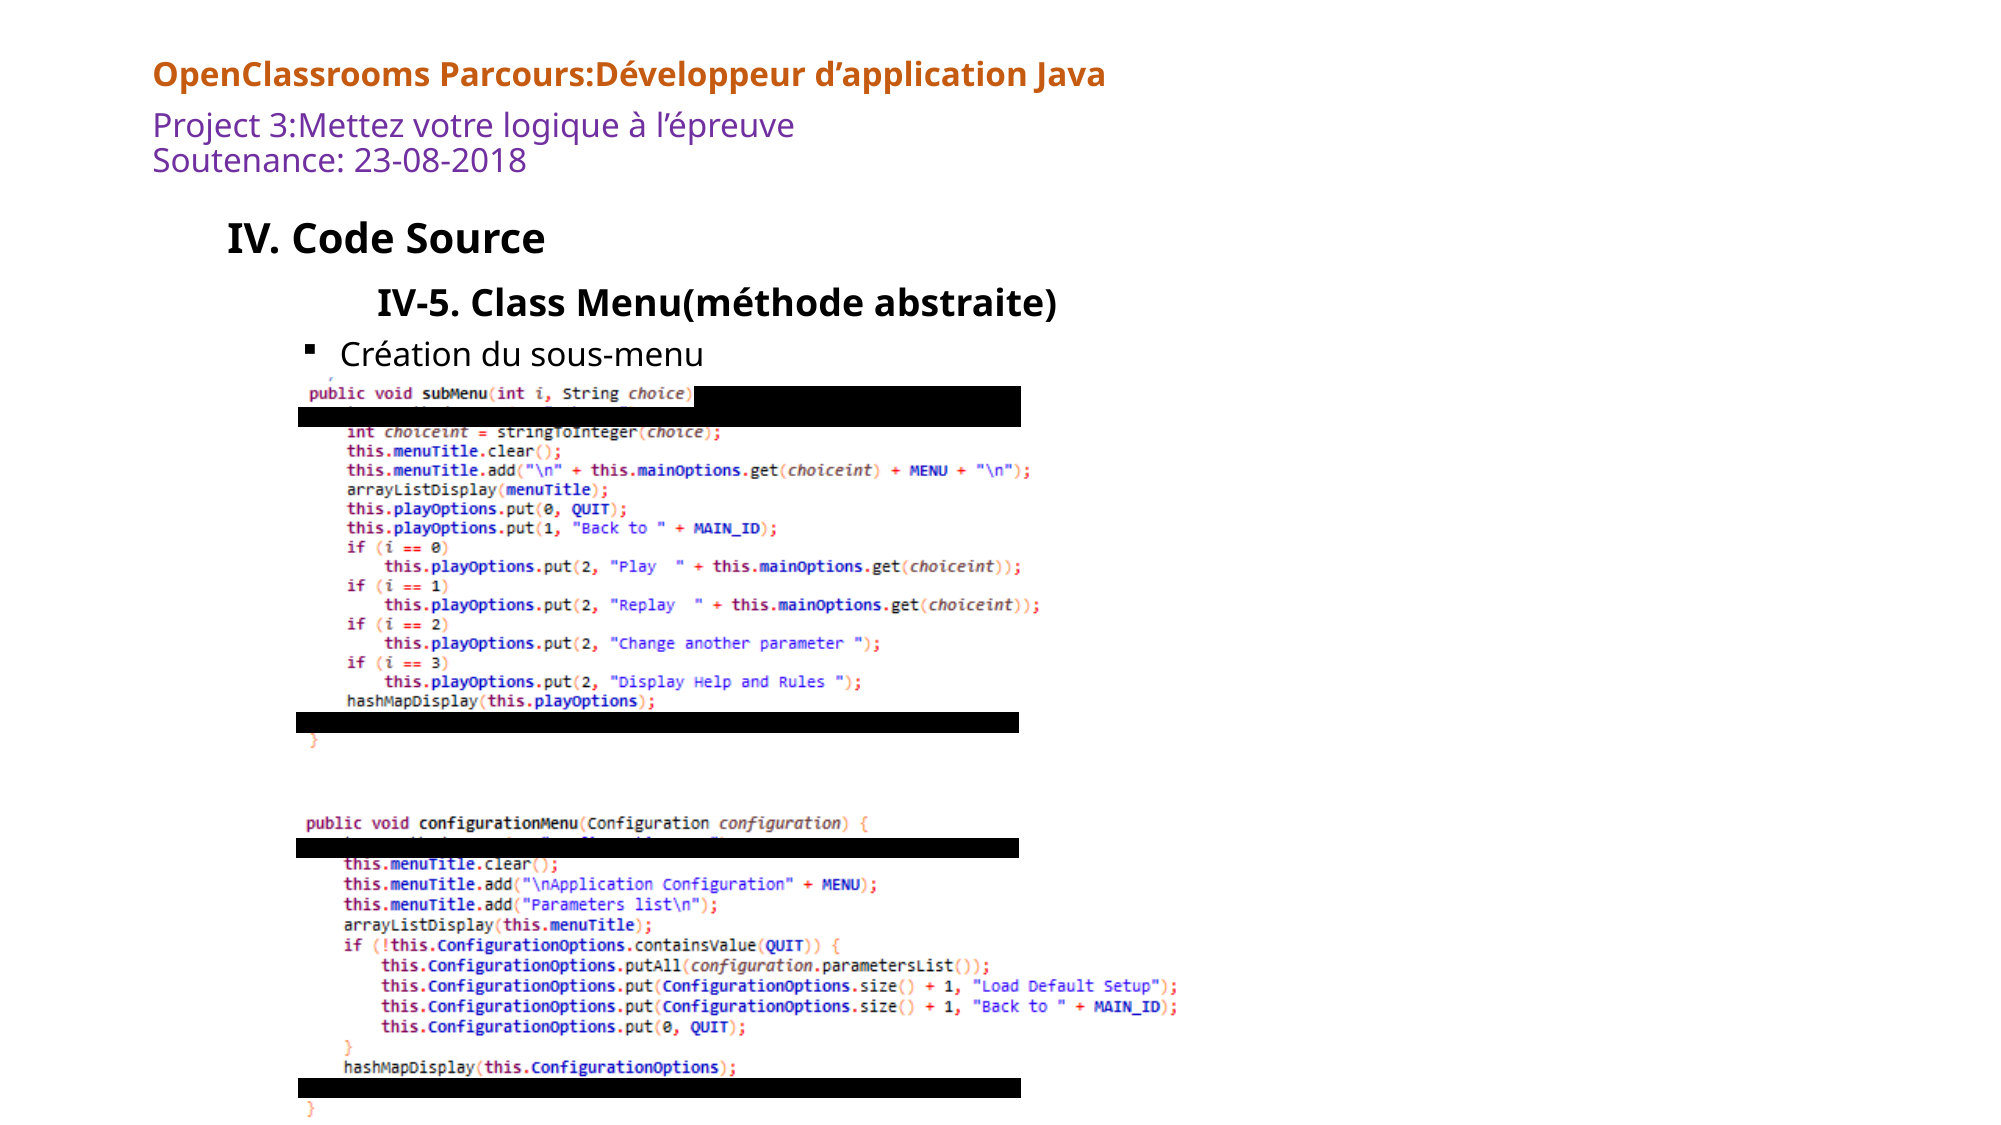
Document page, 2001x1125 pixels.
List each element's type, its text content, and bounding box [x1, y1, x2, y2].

picture [296, 812, 1265, 1125]
title Project 3:Mettez votre logique à l’épreuve Soutenance: 23-08-2018 [137, 116, 1863, 184]
list IV. Code Source IV-5. Class Menu(méthode abstraite) Création du sous-menu Création du menu configuration [137, 210, 1942, 1110]
text_box OpenClassrooms Parcours:Développeur d’application Java [137, 36, 1863, 116]
picture [296, 377, 1054, 754]
